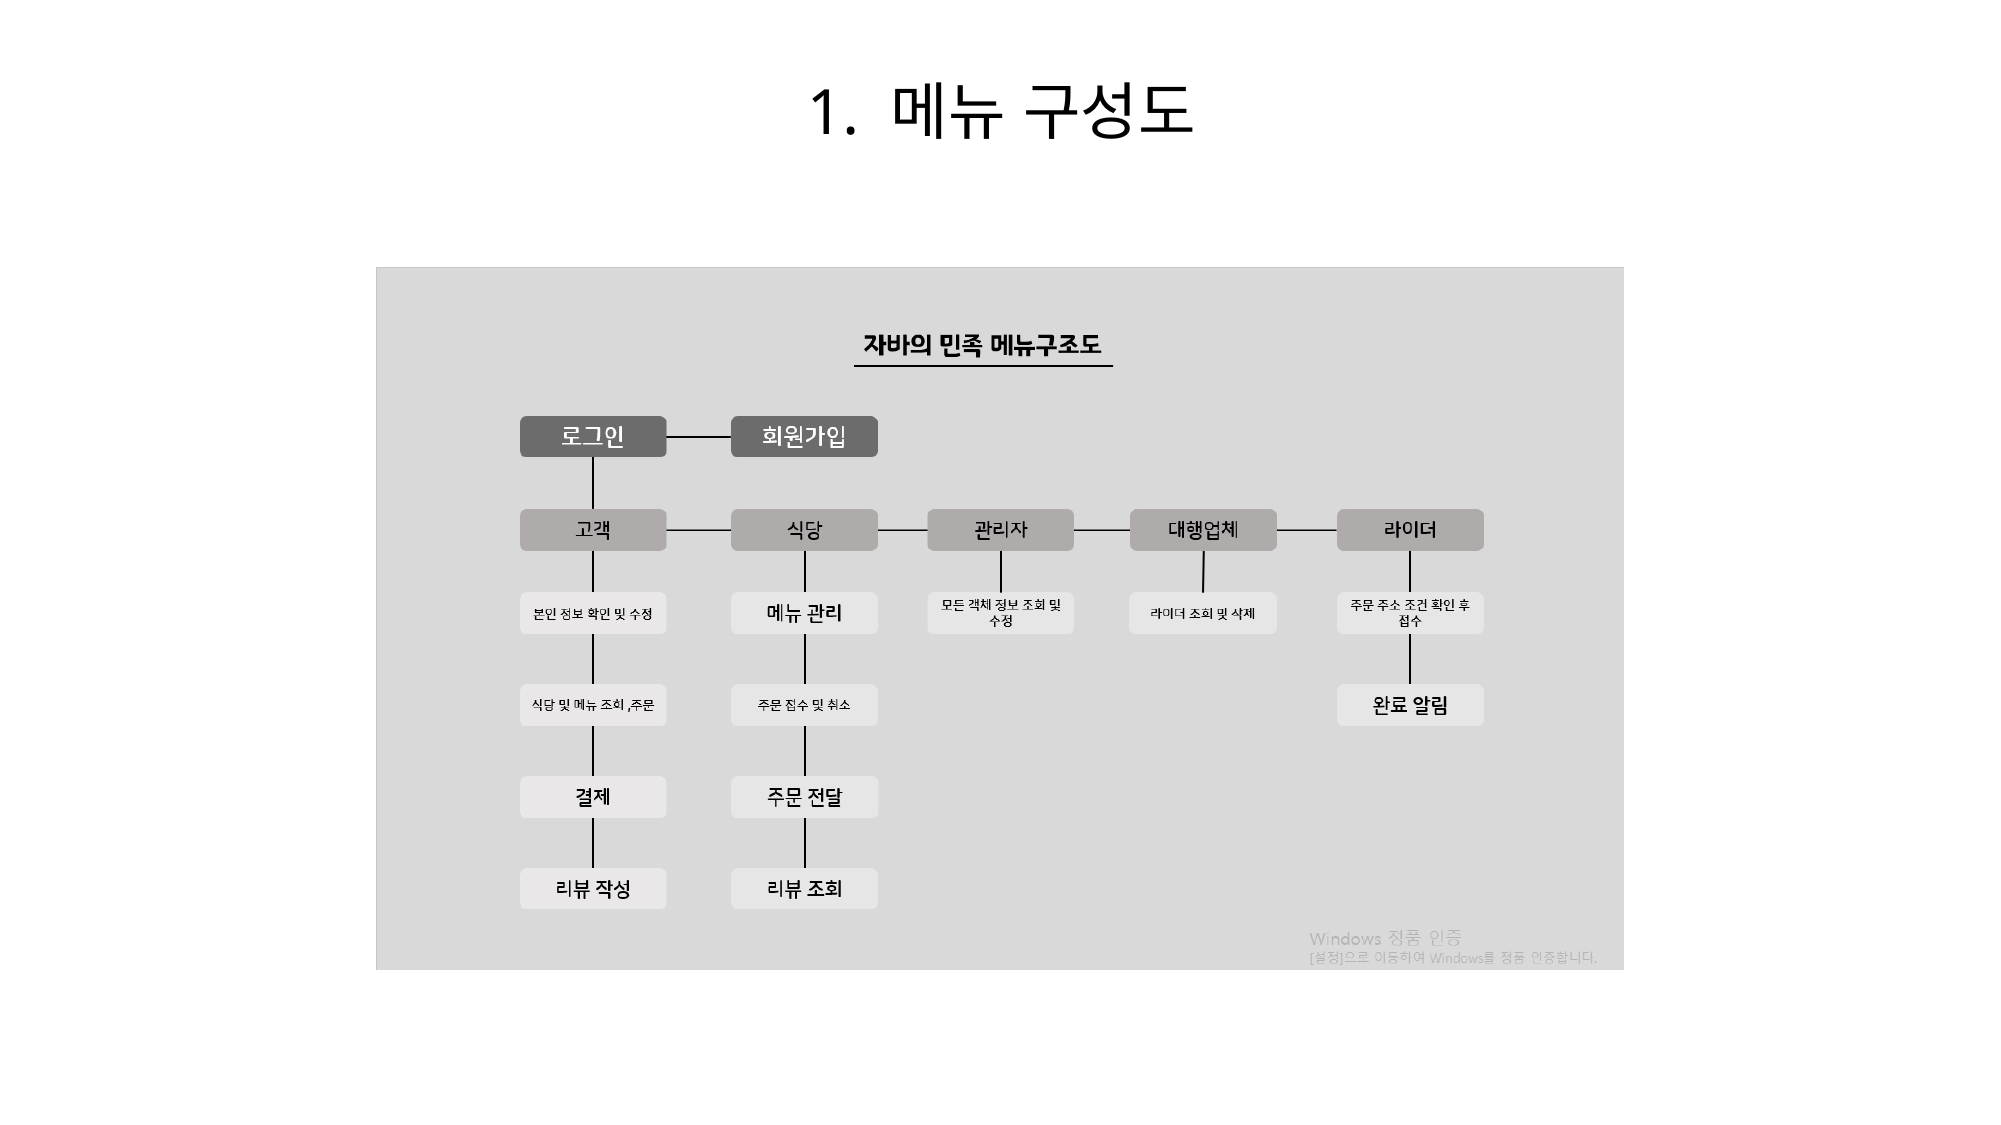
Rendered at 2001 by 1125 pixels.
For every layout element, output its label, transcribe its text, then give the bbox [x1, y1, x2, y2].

picture [376, 267, 1624, 970]
text_box 1. 메뉴 구성도 [792, 64, 1211, 155]
